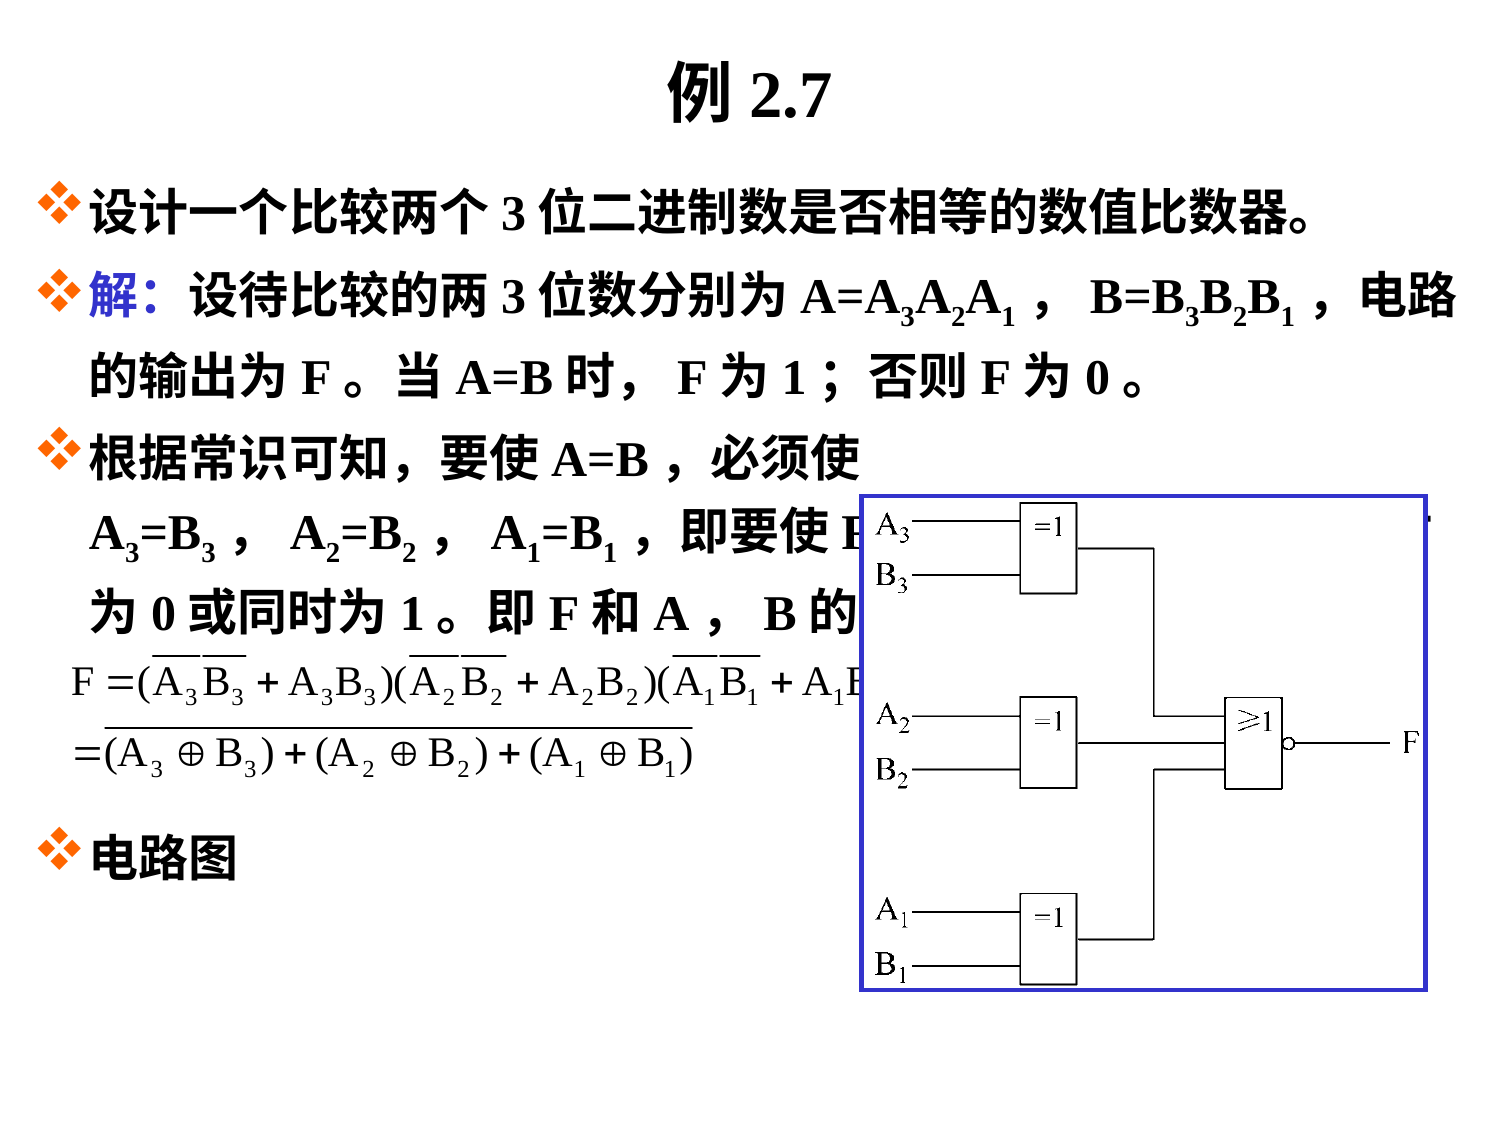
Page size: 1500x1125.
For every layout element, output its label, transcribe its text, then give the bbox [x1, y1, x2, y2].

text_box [64, 646, 858, 788]
list 设计一个比较两个3位二进制数是否相等的数值比数器。 解：设待比较的两3位数分别为A=A3A2A1，B=B3B2B1，电路的输出为F。当A=B时，F为1；否则F为0。 根据常识可知，要使A=B，必须使A3=B3，A2=B2，A1=B1，即要使F为1，必须使三位数同时为0或同时为1。即F和A，B的关系可用如下函数描述： 电路图 [17, 160, 1477, 1071]
title 例2.7 [112, 66, 1388, 116]
picture [863, 498, 1424, 988]
